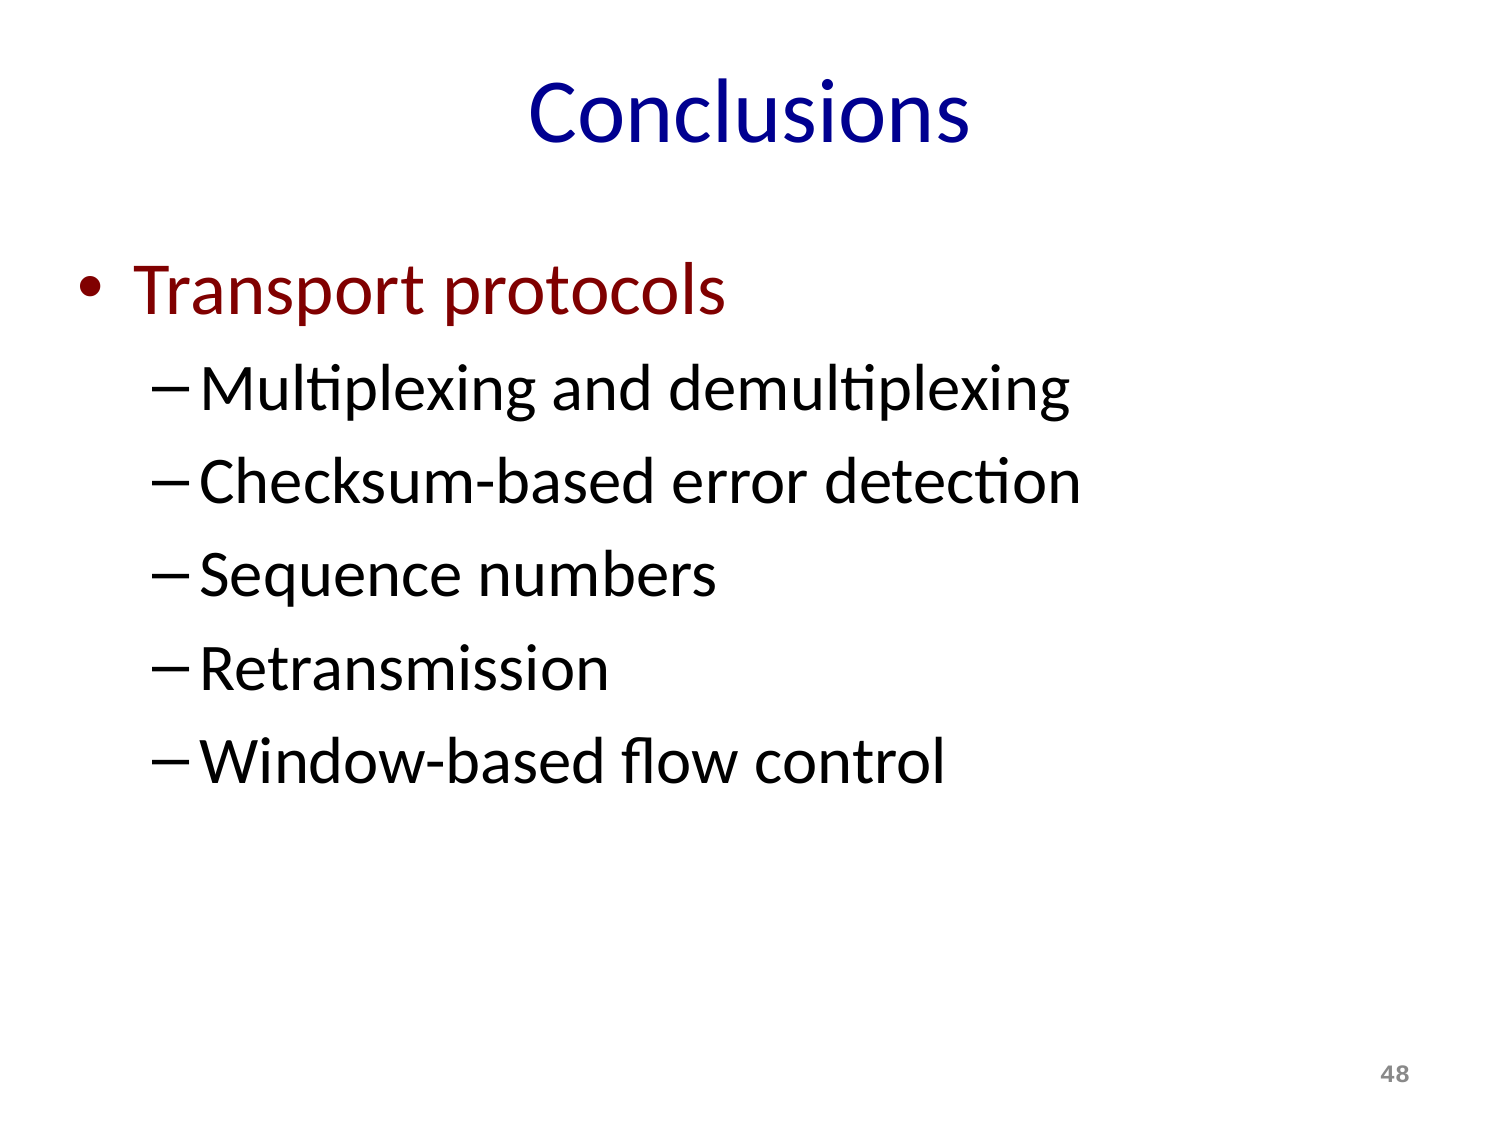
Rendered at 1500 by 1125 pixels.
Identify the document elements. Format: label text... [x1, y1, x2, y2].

text_box 48 [1074, 1042, 1425, 1103]
list Transport protocols Multiplexing and demultiplexing Checksum-based error detection Sequence numbers Retransmission Window-based flow control [62, 232, 1463, 913]
title Conclusions [75, 12, 1425, 200]
